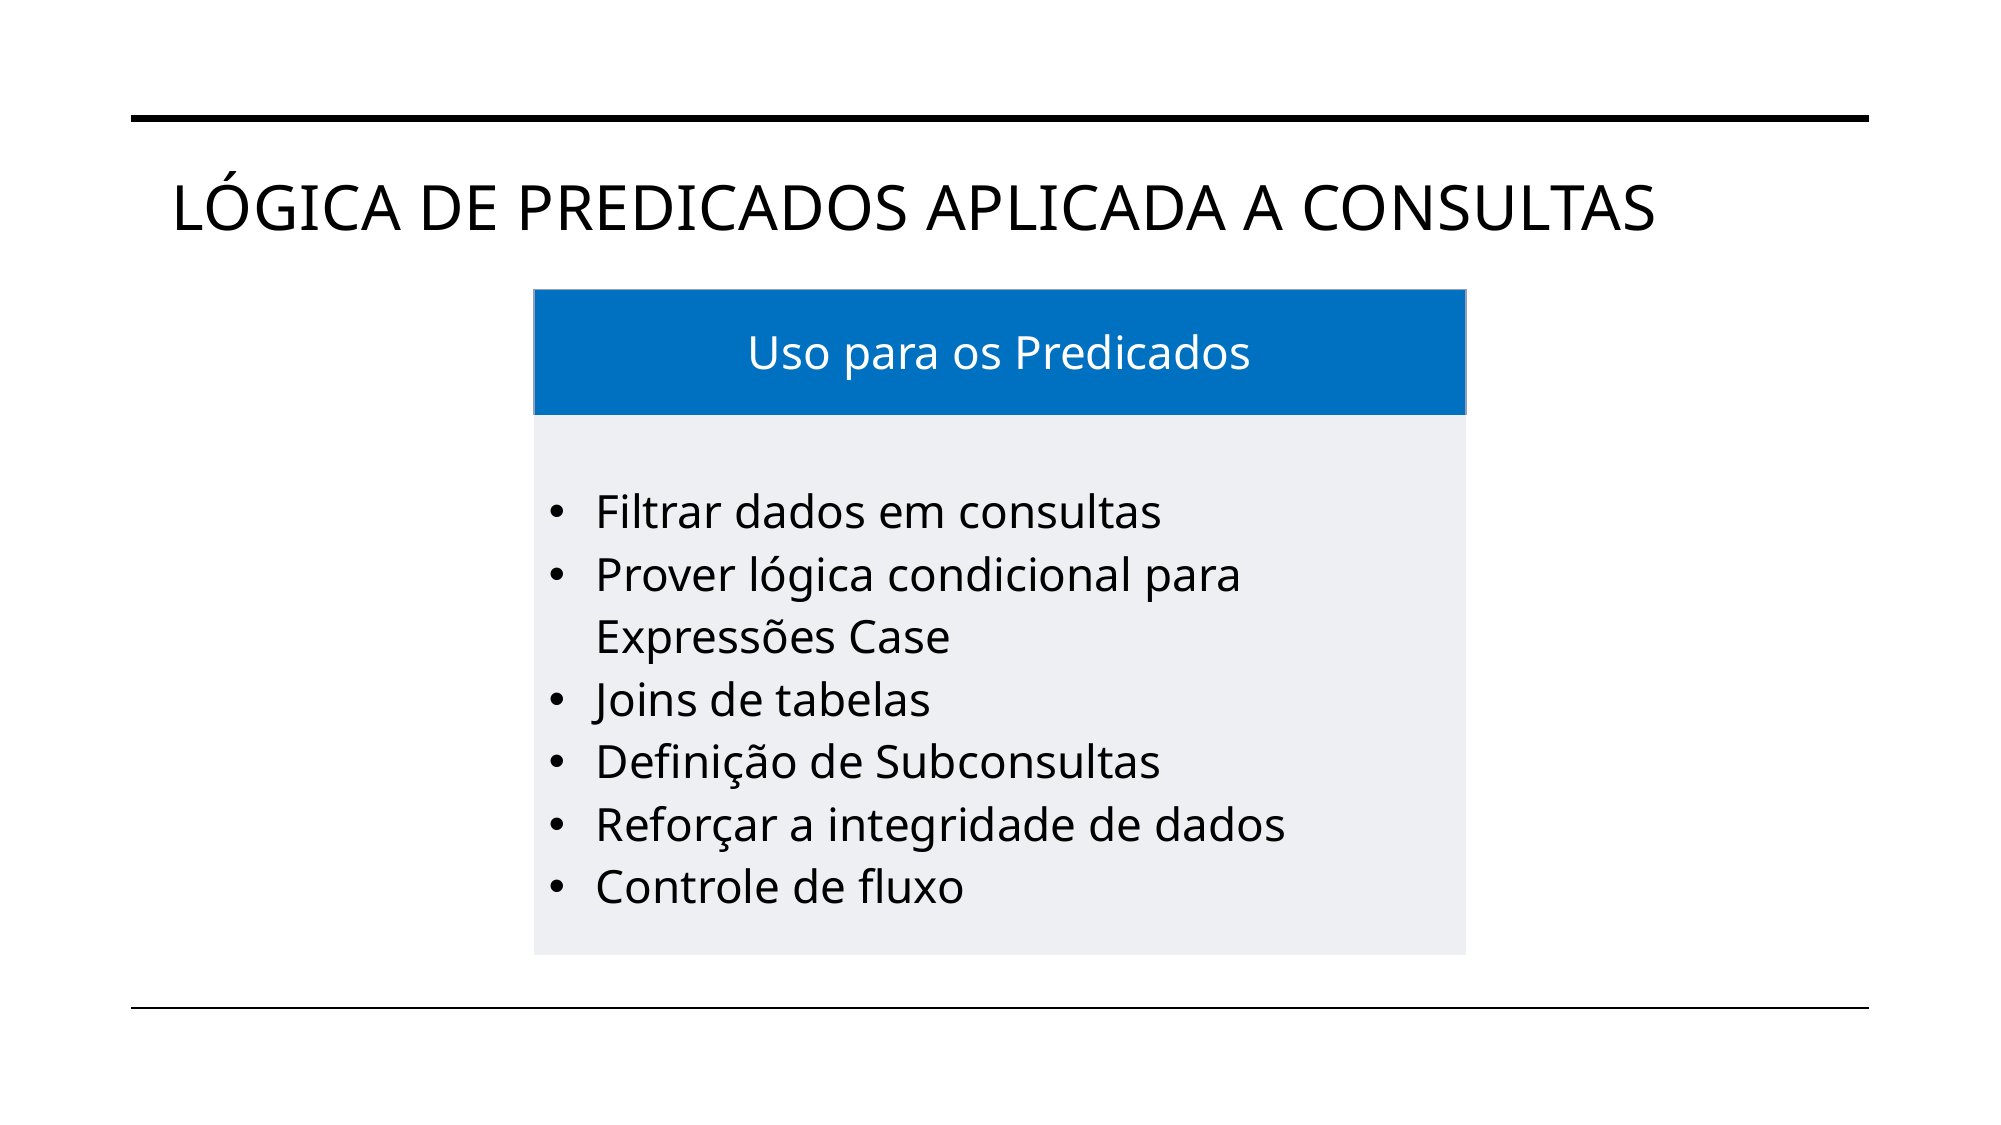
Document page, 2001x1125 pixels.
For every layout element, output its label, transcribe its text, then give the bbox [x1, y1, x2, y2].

table_header Uso para os Predicados [535, 290, 1465, 415]
title lógica de predicados aplicada a consultas [123, 160, 1877, 290]
table_cell Filtrar dados em consultas Prover lógica condicional para Expressões Case Joins de tabelas Definição de Subconsultas Reforçar a integridade de dados Controle de fluxo [534, 415, 1466, 955]
